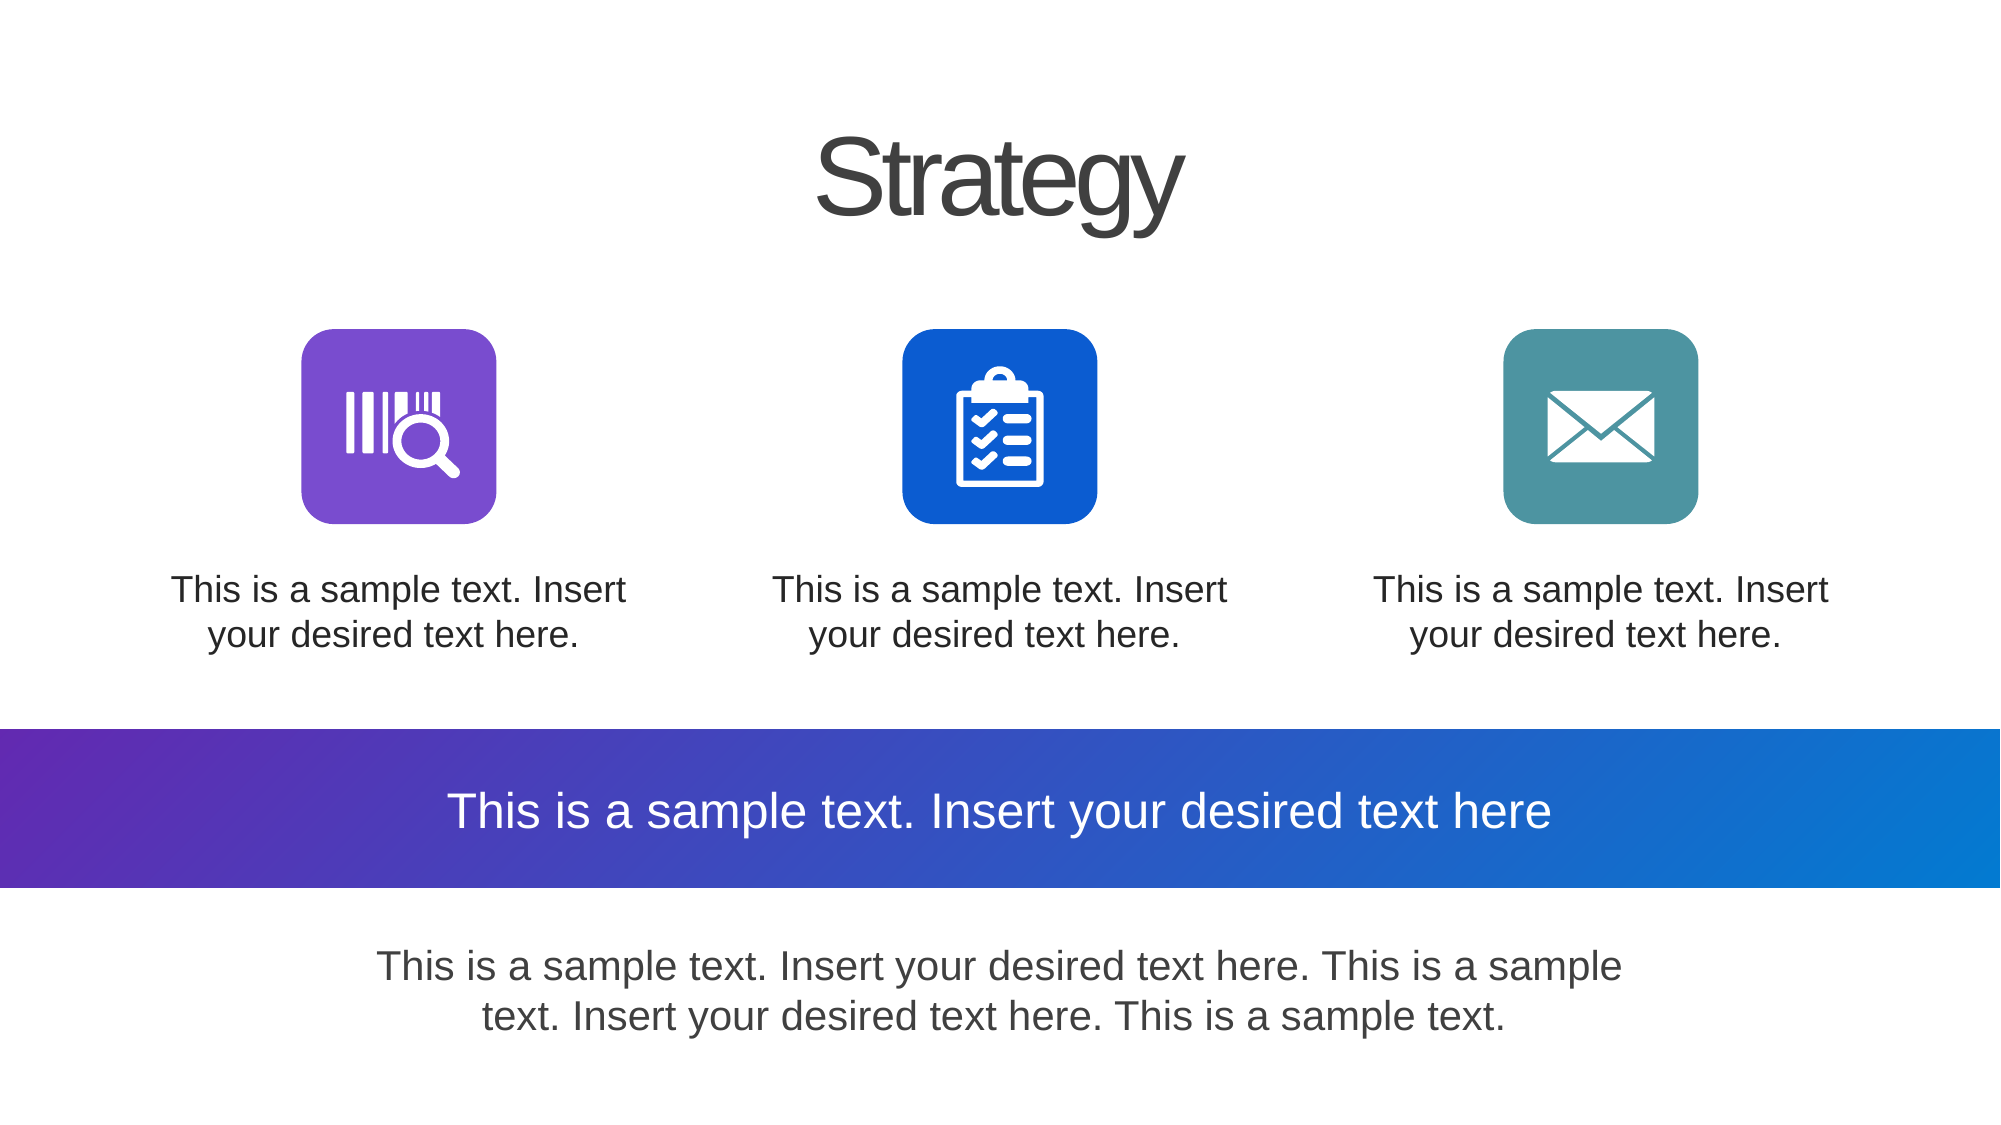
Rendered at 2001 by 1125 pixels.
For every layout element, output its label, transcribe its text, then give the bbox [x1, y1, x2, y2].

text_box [153, 329, 1847, 664]
text_box This is a sample text. Insert your desired text here. This is a sample text. Insert your desired text here. This is a sample text. [360, 931, 1640, 1046]
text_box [0, 729, 2000, 888]
text_box Strategy [590, 102, 1410, 239]
